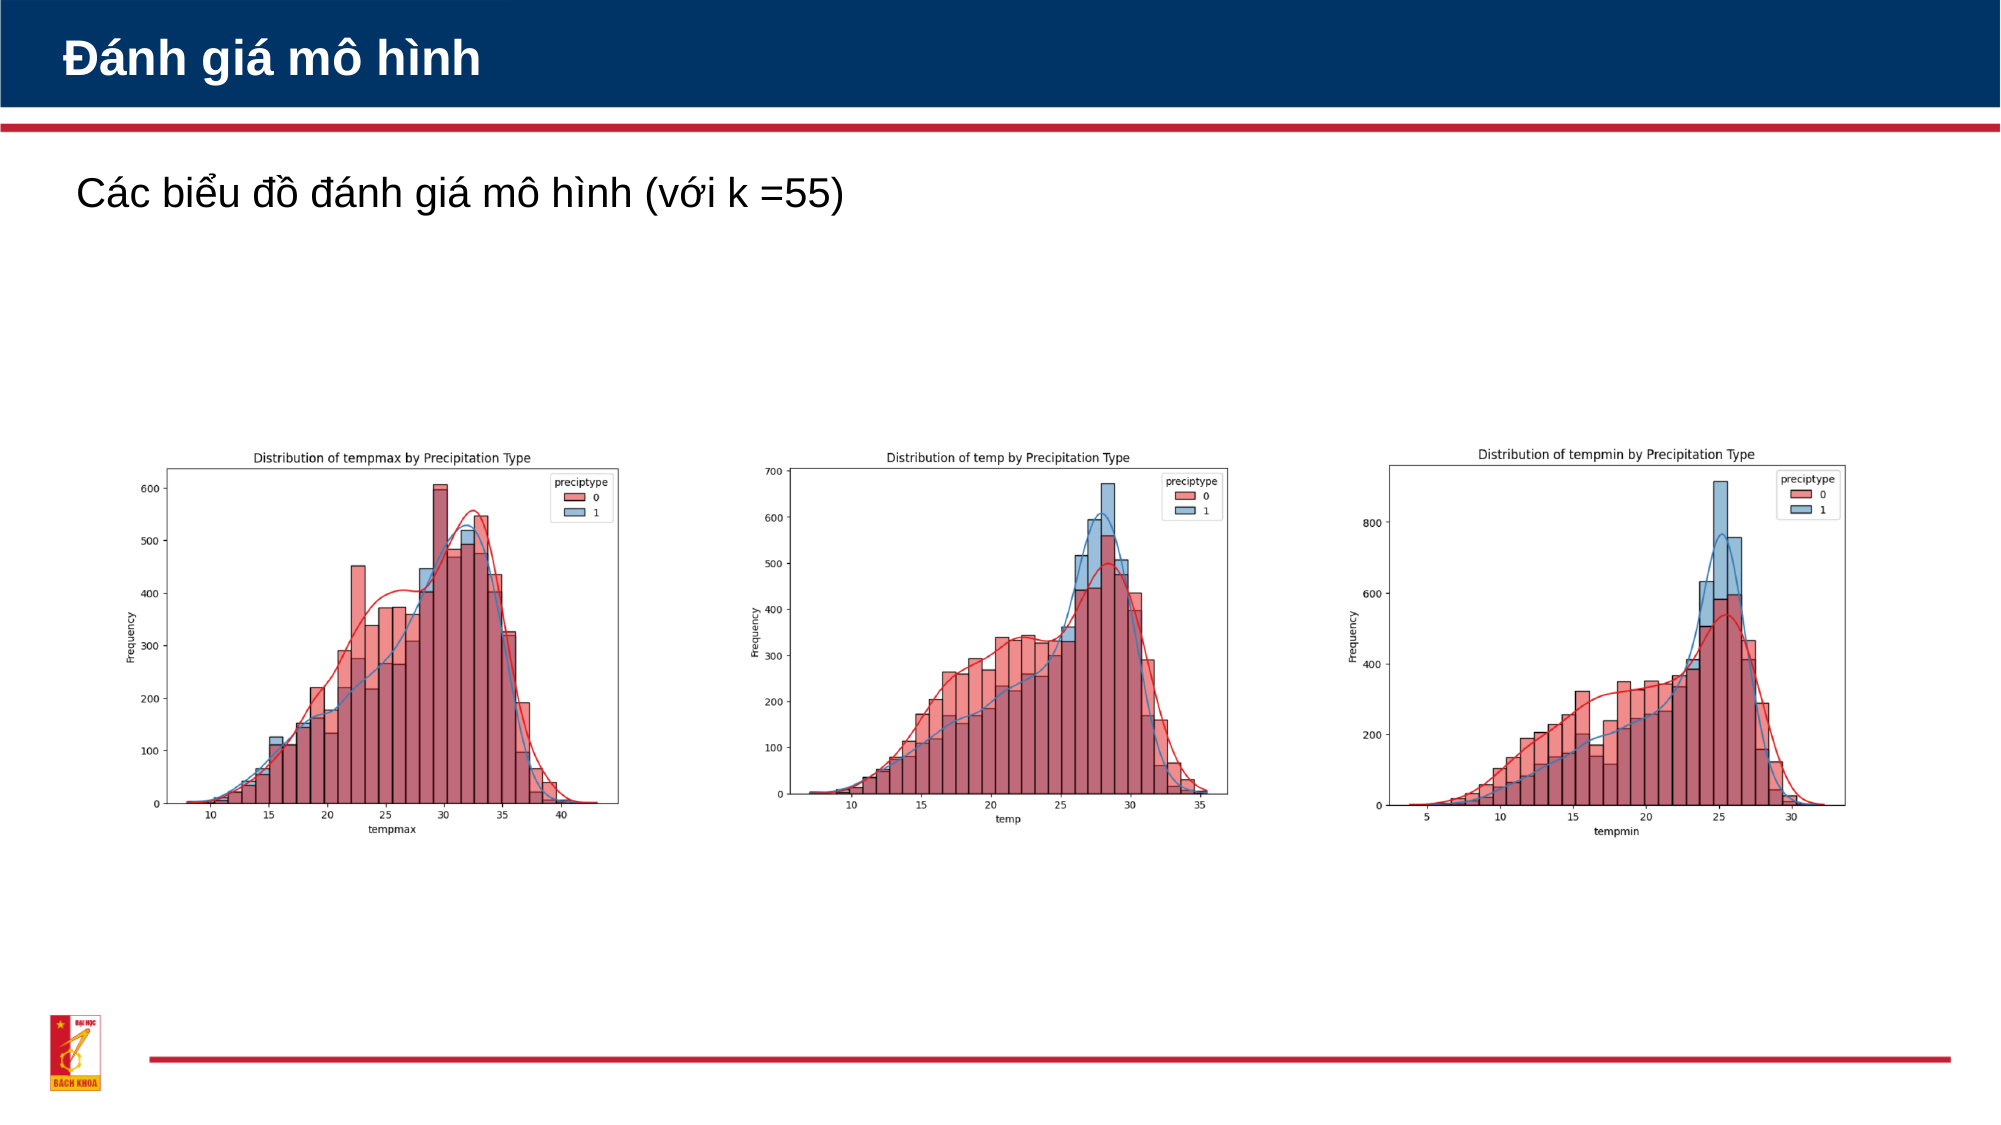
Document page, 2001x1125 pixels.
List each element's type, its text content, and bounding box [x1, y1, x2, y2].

text_box Các biểu đồ đánh giá mô hình (với k =55) [61, 158, 1062, 224]
picture [0, 0, 2001, 1125]
text_box Đánh giá mô hình [48, 18, 1049, 93]
